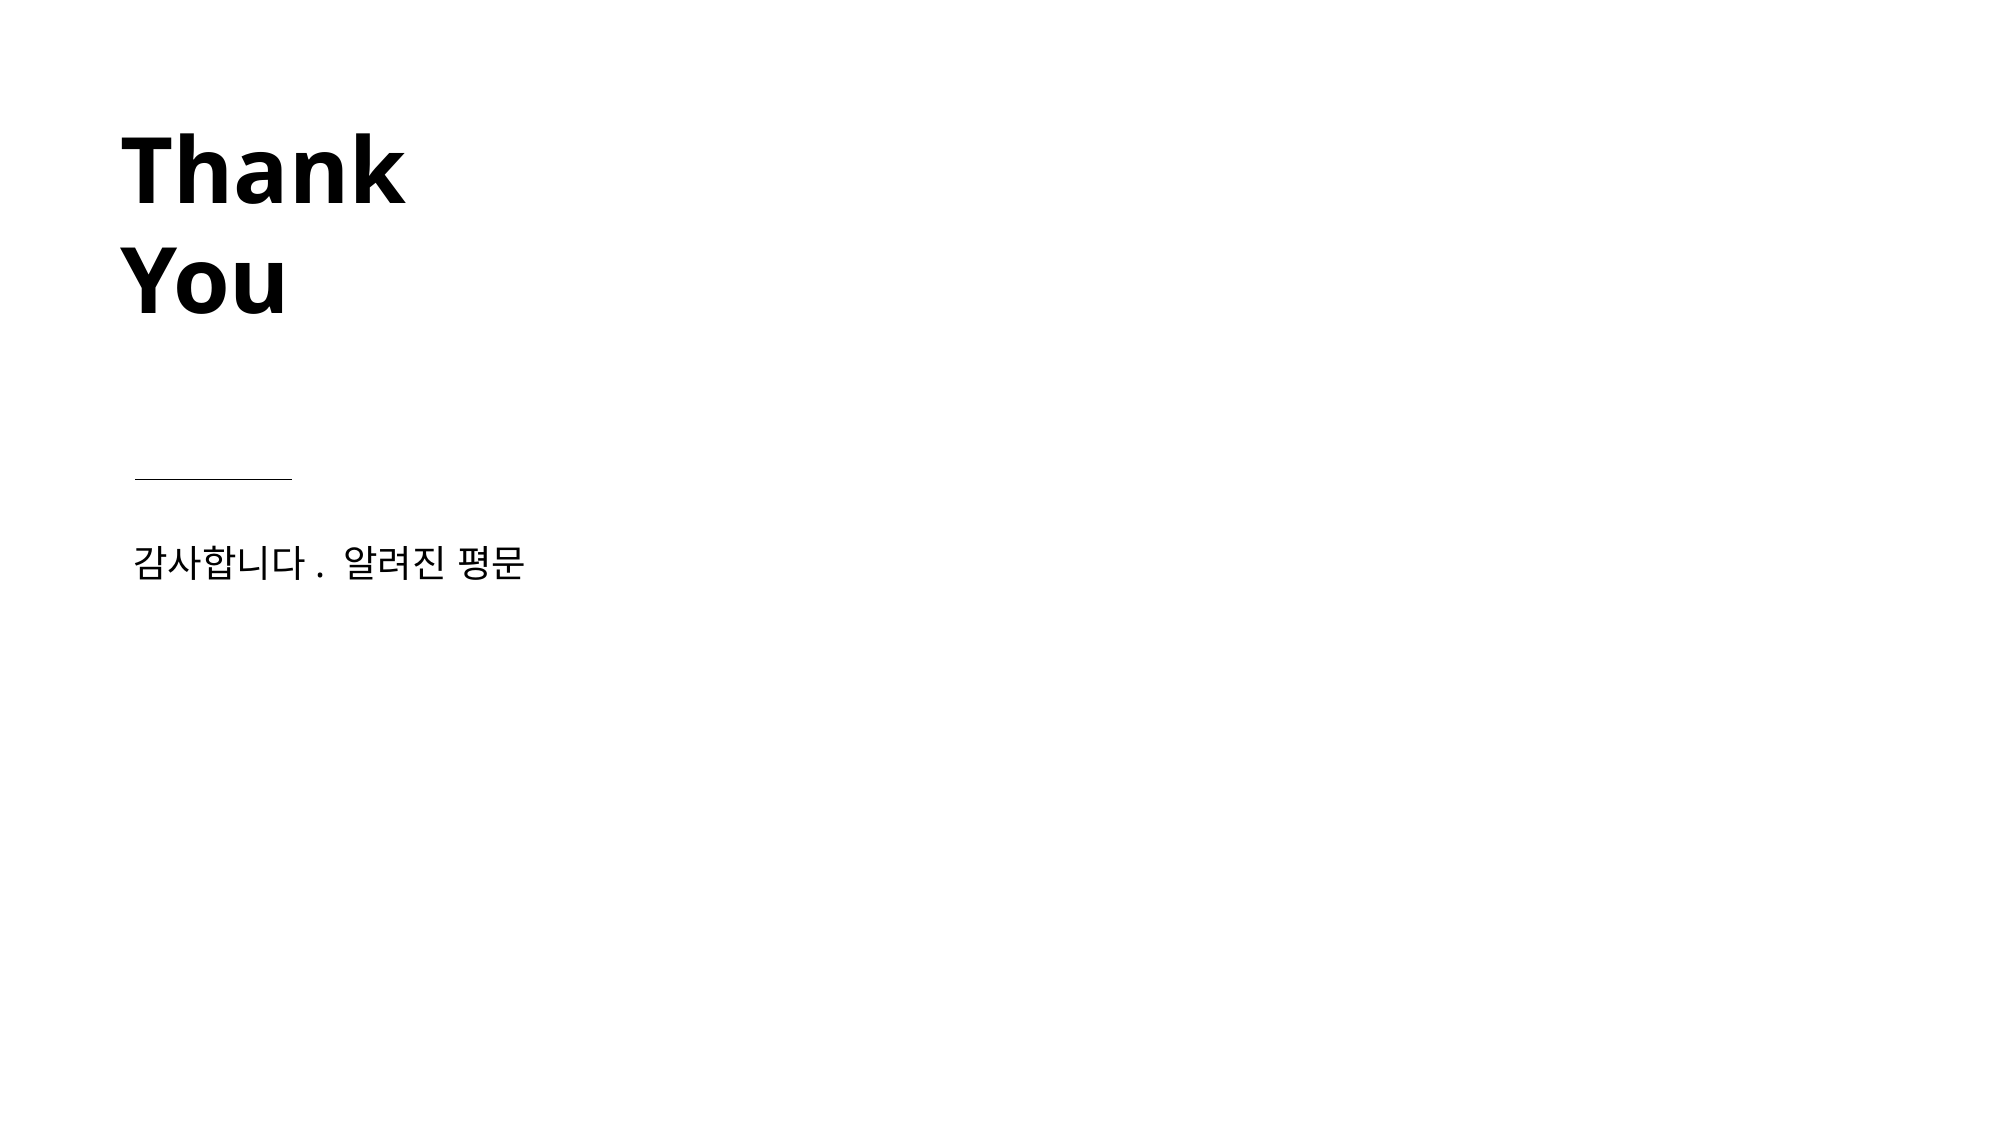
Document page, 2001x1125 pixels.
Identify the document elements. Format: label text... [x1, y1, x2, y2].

text_box 감사합니다. 알려진 평문 [118, 532, 552, 592]
text_box Thank You [105, 104, 422, 339]
